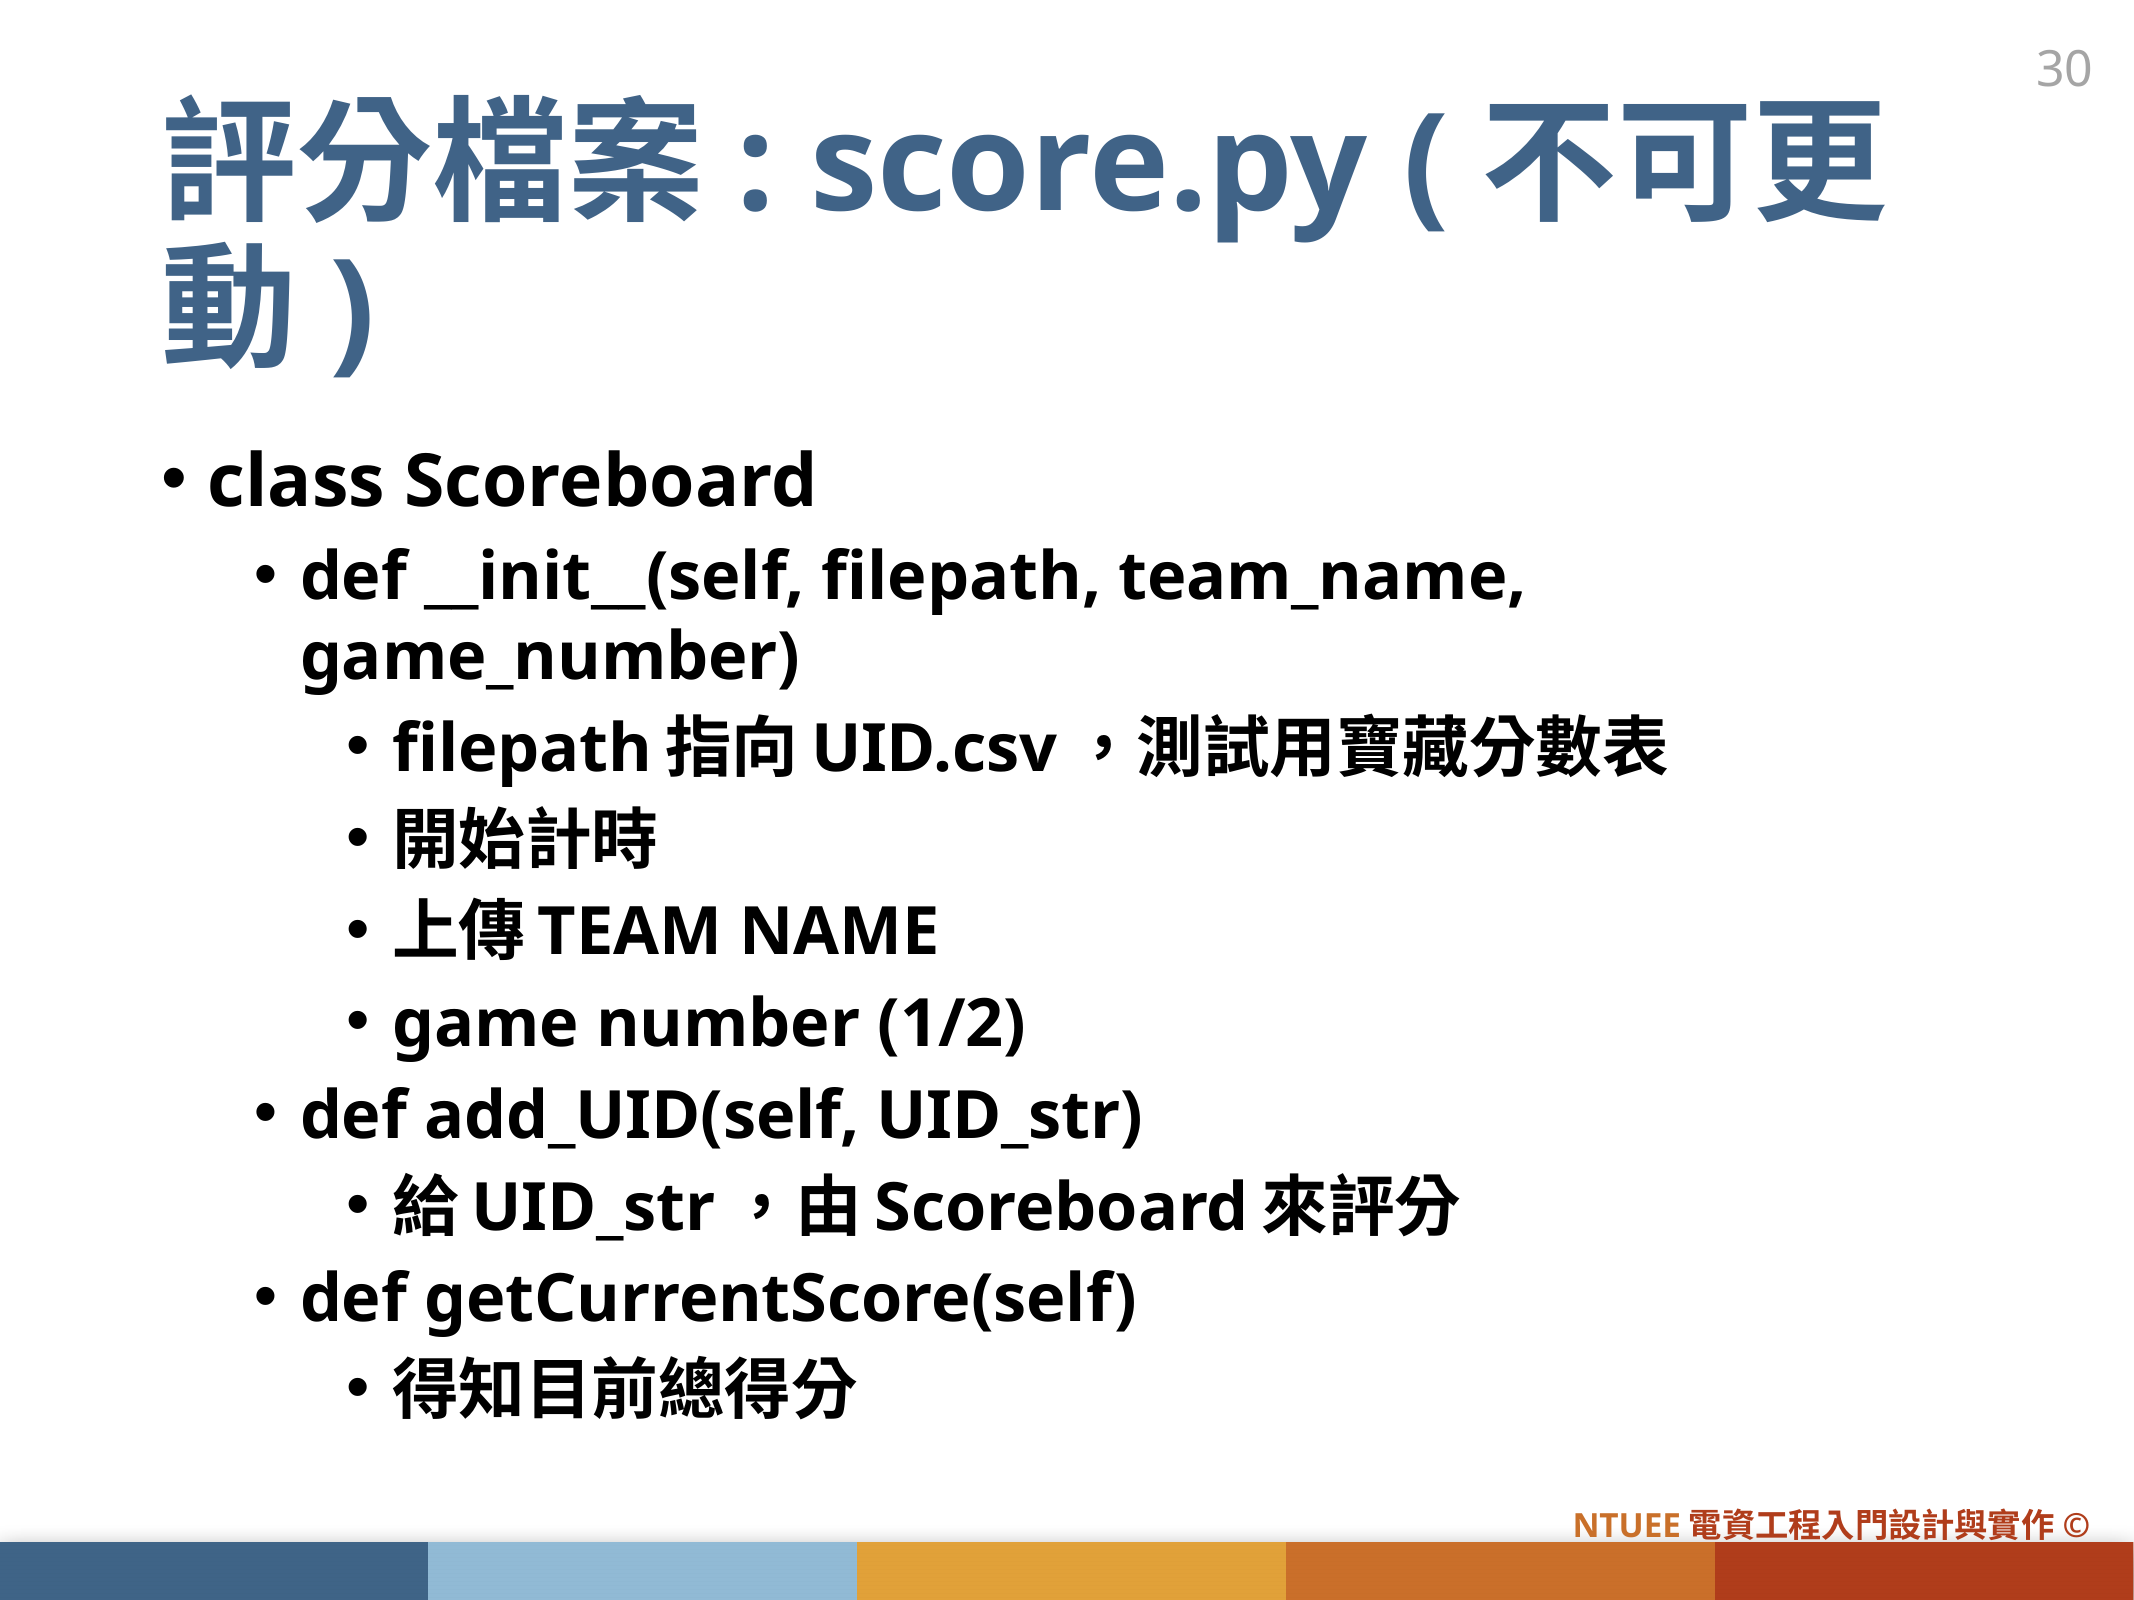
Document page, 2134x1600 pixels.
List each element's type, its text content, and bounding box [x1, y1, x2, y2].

title 評分檔案: score.py (不可更動) [146, 85, 1987, 395]
picture [0, 1542, 2134, 1600]
list class Scoreboard def __init__(self, filepath, team_name, game_number) filepath指向UID.csv，測試用寶藏分數表 開始計時 上傳TEAM NAME game number (1/2) def add_UID(self, UID_str) 給UID_str，由Scoreboard來評分 def getCurrentScore(self) 得知目前總得分 [146, 425, 1987, 1442]
slide_number 30 [1990, 11, 2109, 130]
